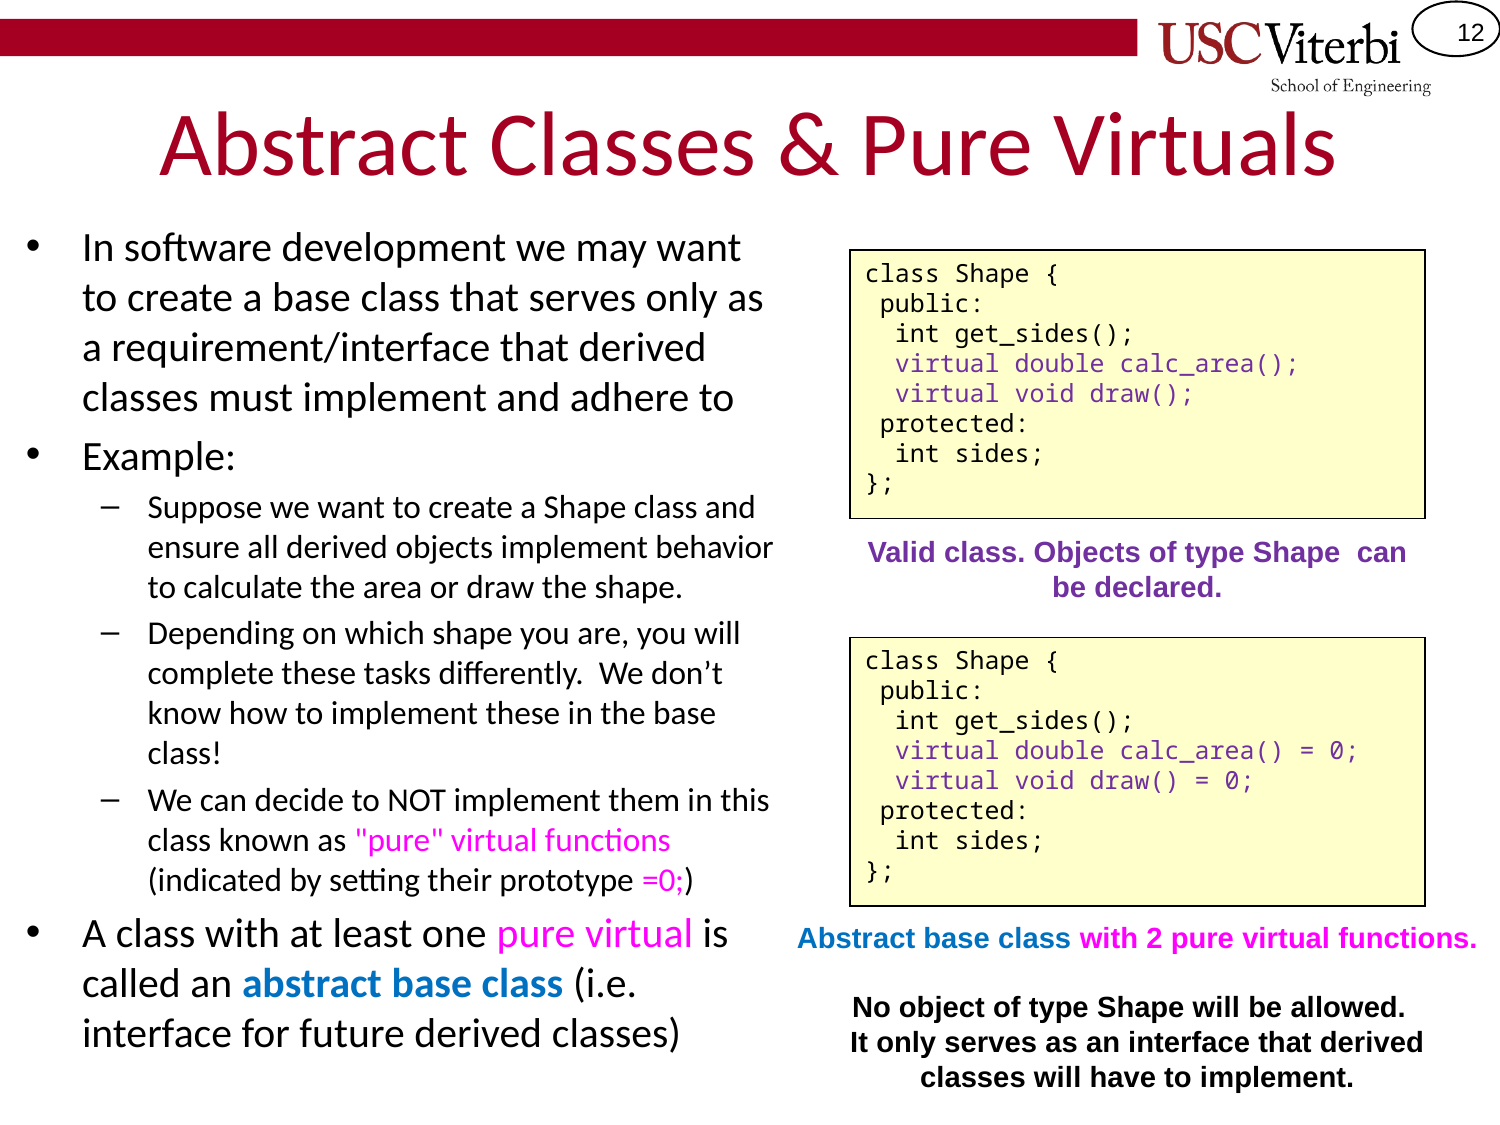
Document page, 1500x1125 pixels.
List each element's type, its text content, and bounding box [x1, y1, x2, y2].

text_box class Shape { public: int get_sides(); virtual double calc_area(); virtual void draw(); protected: int sides; }; [849, 249, 1425, 518]
text_box Valid class. Objects of type Shape can be declared. [849, 518, 1425, 619]
list In software development we may want to create a base class that serves only as a requirement/interface that derived classes must implement and adhere to Example: Suppose we want to create a Shape class and ensure all derived objects implement behavior to calculate the area or draw the shape. Depending on which shape you are, you will complete these tasks differently. We don’t know how to implement these in the base class! We can decide to NOT implement them in this class known as "pure" virtual functions (indicated by setting their prototype =0;) A class with at least one pure virtual is called an abstract base class (i.e. interface for future derived classes) [10, 212, 800, 955]
text_box Abstract base class with 2 pure virtual functions. No object of type Shape will be allowed. It only serves as an interface that derived classes will have to implement. [781, 906, 1494, 1107]
picture [1125, 0, 1447, 45]
text_box class Shape { public: int get_sides(); virtual double calc_area() = 0; virtual void draw() = 0; protected: int sides; }; [849, 637, 1425, 906]
picture [1414, 3, 1463, 55]
title Abstract Classes & Pure Virtuals [75, 45, 1425, 233]
picture [1425, 50, 1463, 119]
